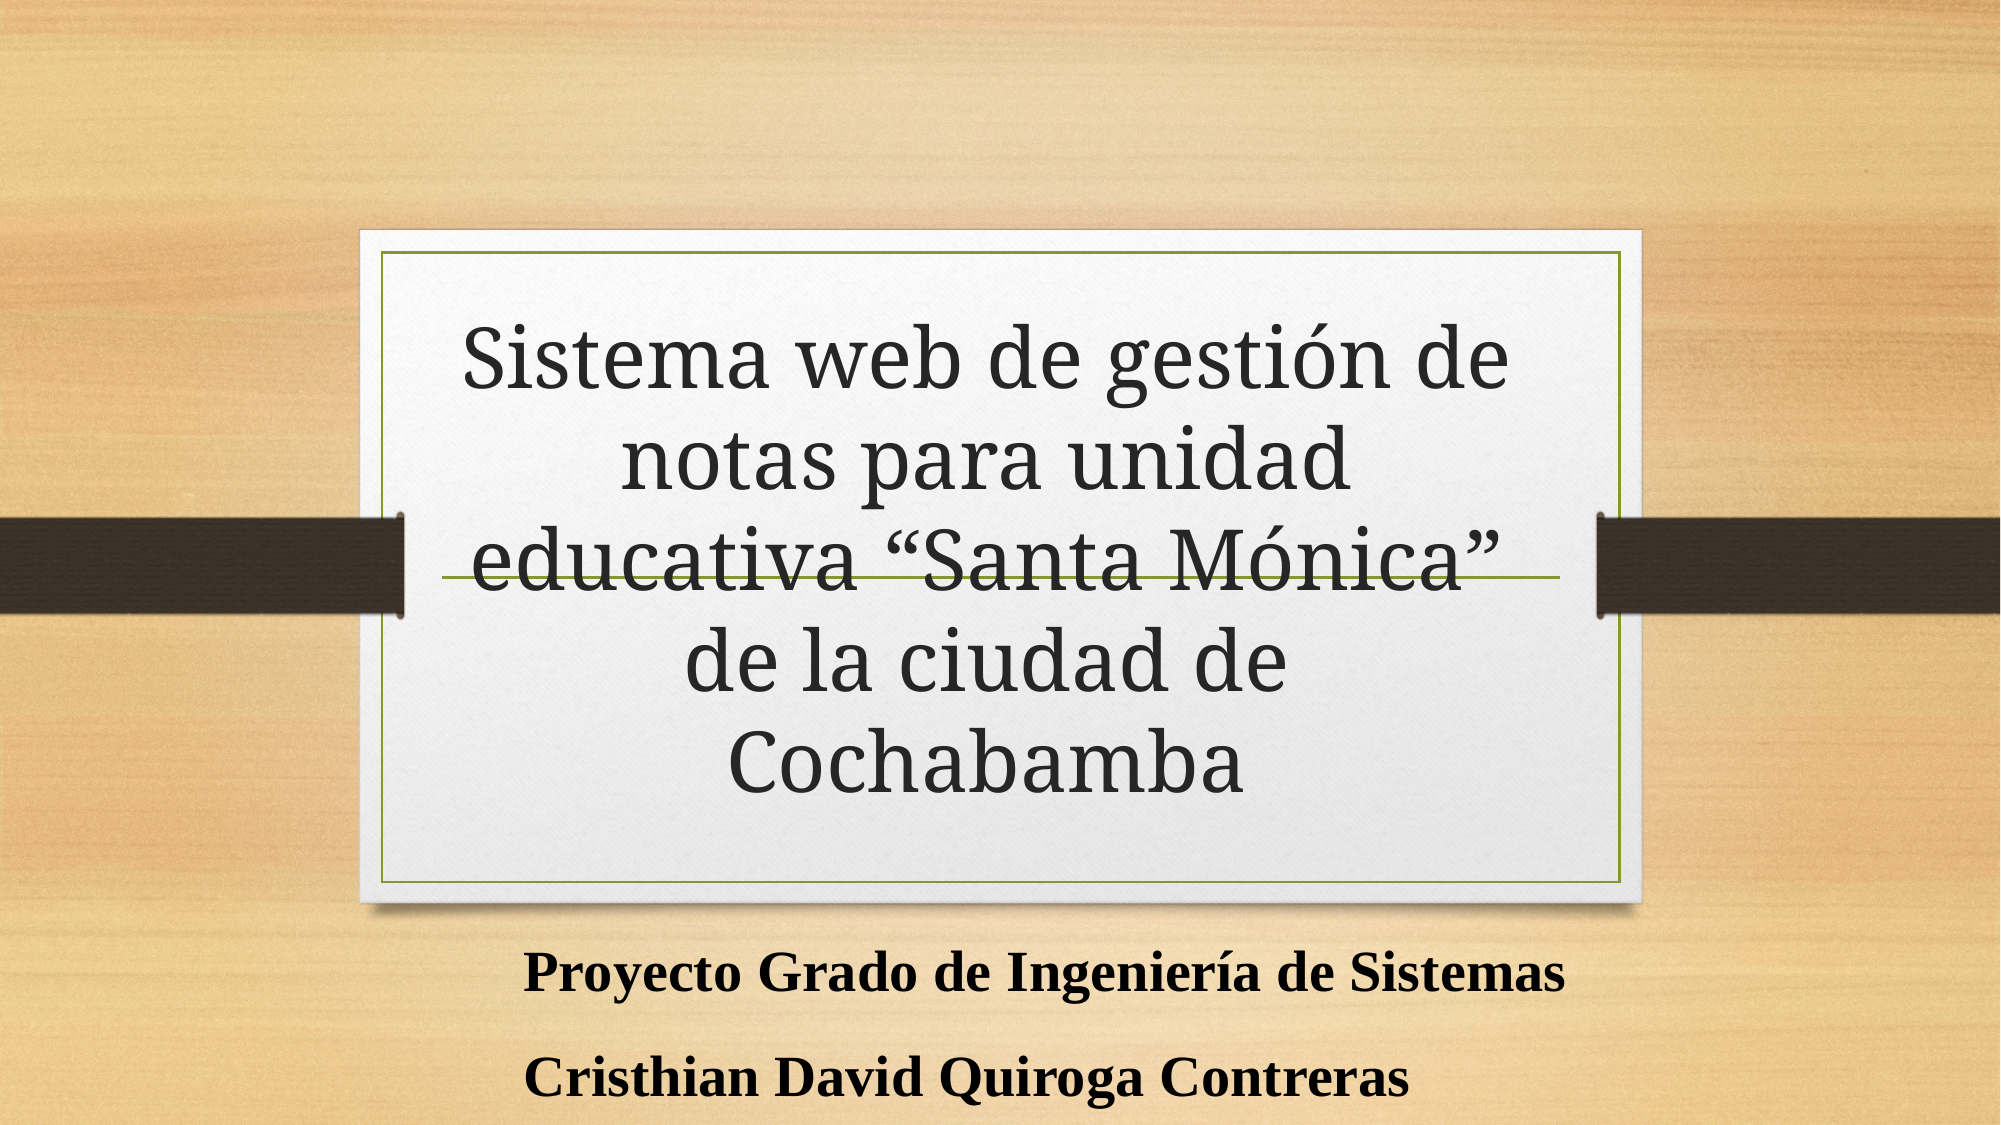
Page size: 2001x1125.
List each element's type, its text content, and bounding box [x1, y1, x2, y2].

title Sistema web de gestión de notas para unidad educativa “Santa Mónica” de la ciudad de Cochabamba [411, 295, 1562, 818]
picture [0, 0, 2001, 1125]
text_box Proyecto Grado de Ingeniería de Sistemas Cristhian David Quiroga Contreras [27, 890, 1701, 1116]
